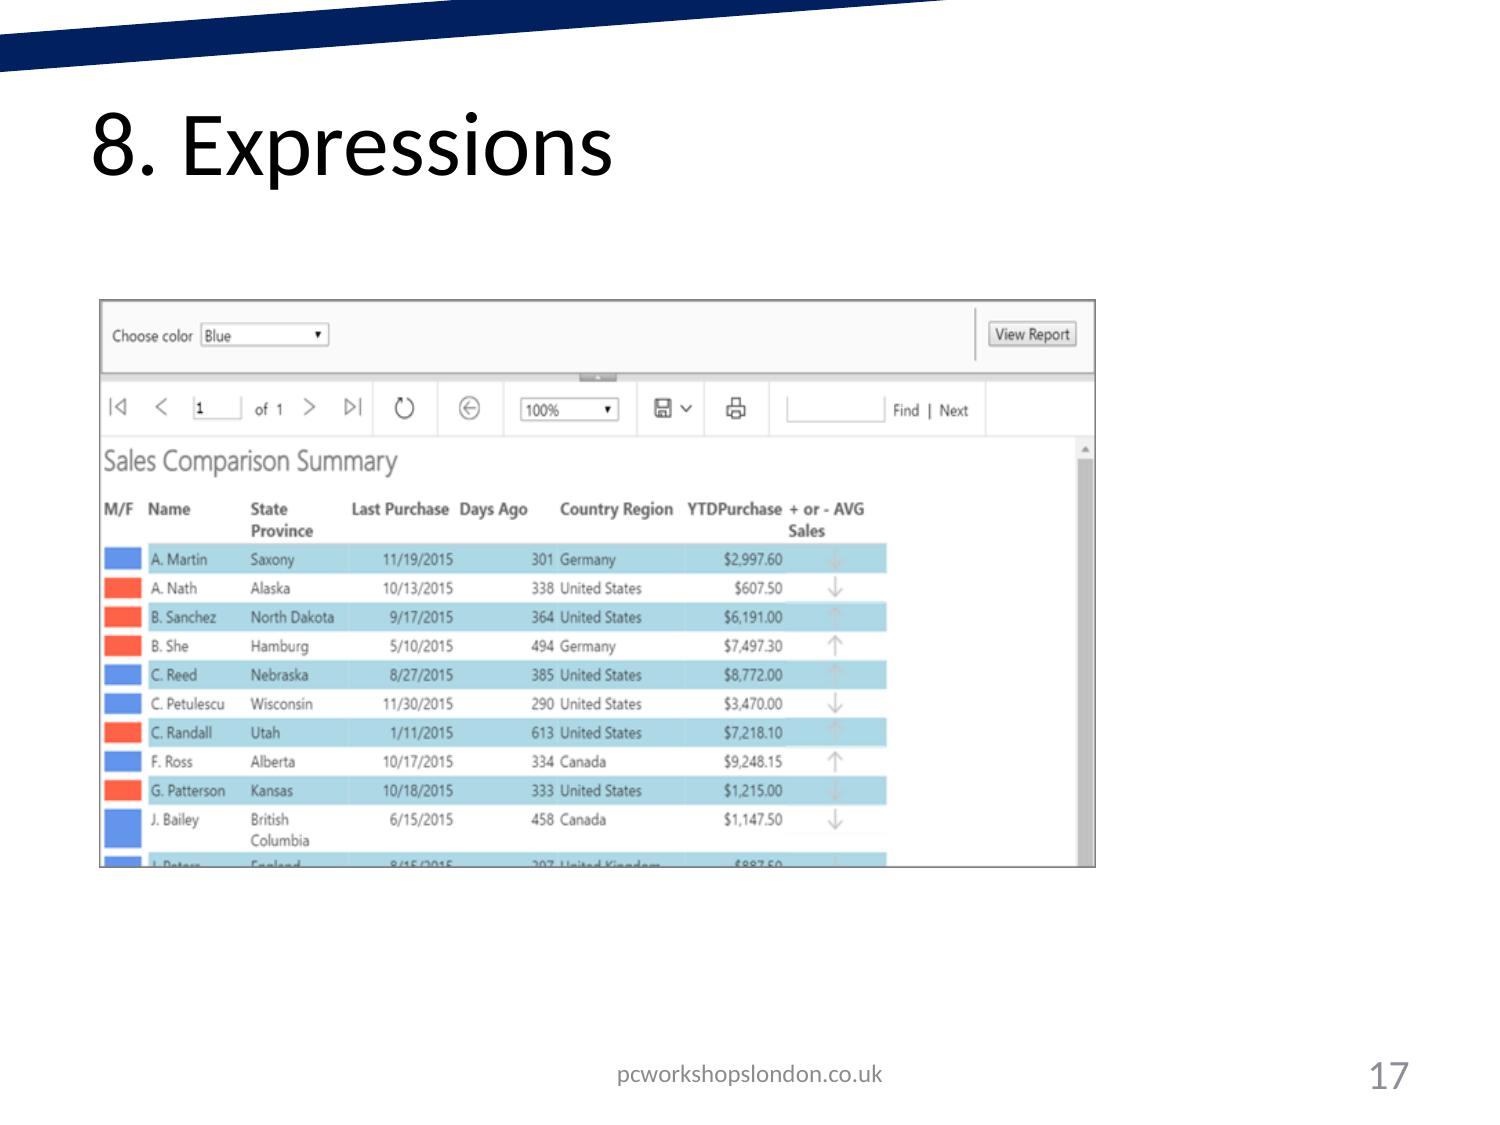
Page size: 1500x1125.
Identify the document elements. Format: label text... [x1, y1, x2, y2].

footer pcworkshopslondon.co.uk [512, 1042, 988, 1103]
picture [99, 299, 1096, 869]
slide_number 17 [1074, 1042, 1425, 1103]
title 8. Expressions [75, 45, 1425, 233]
